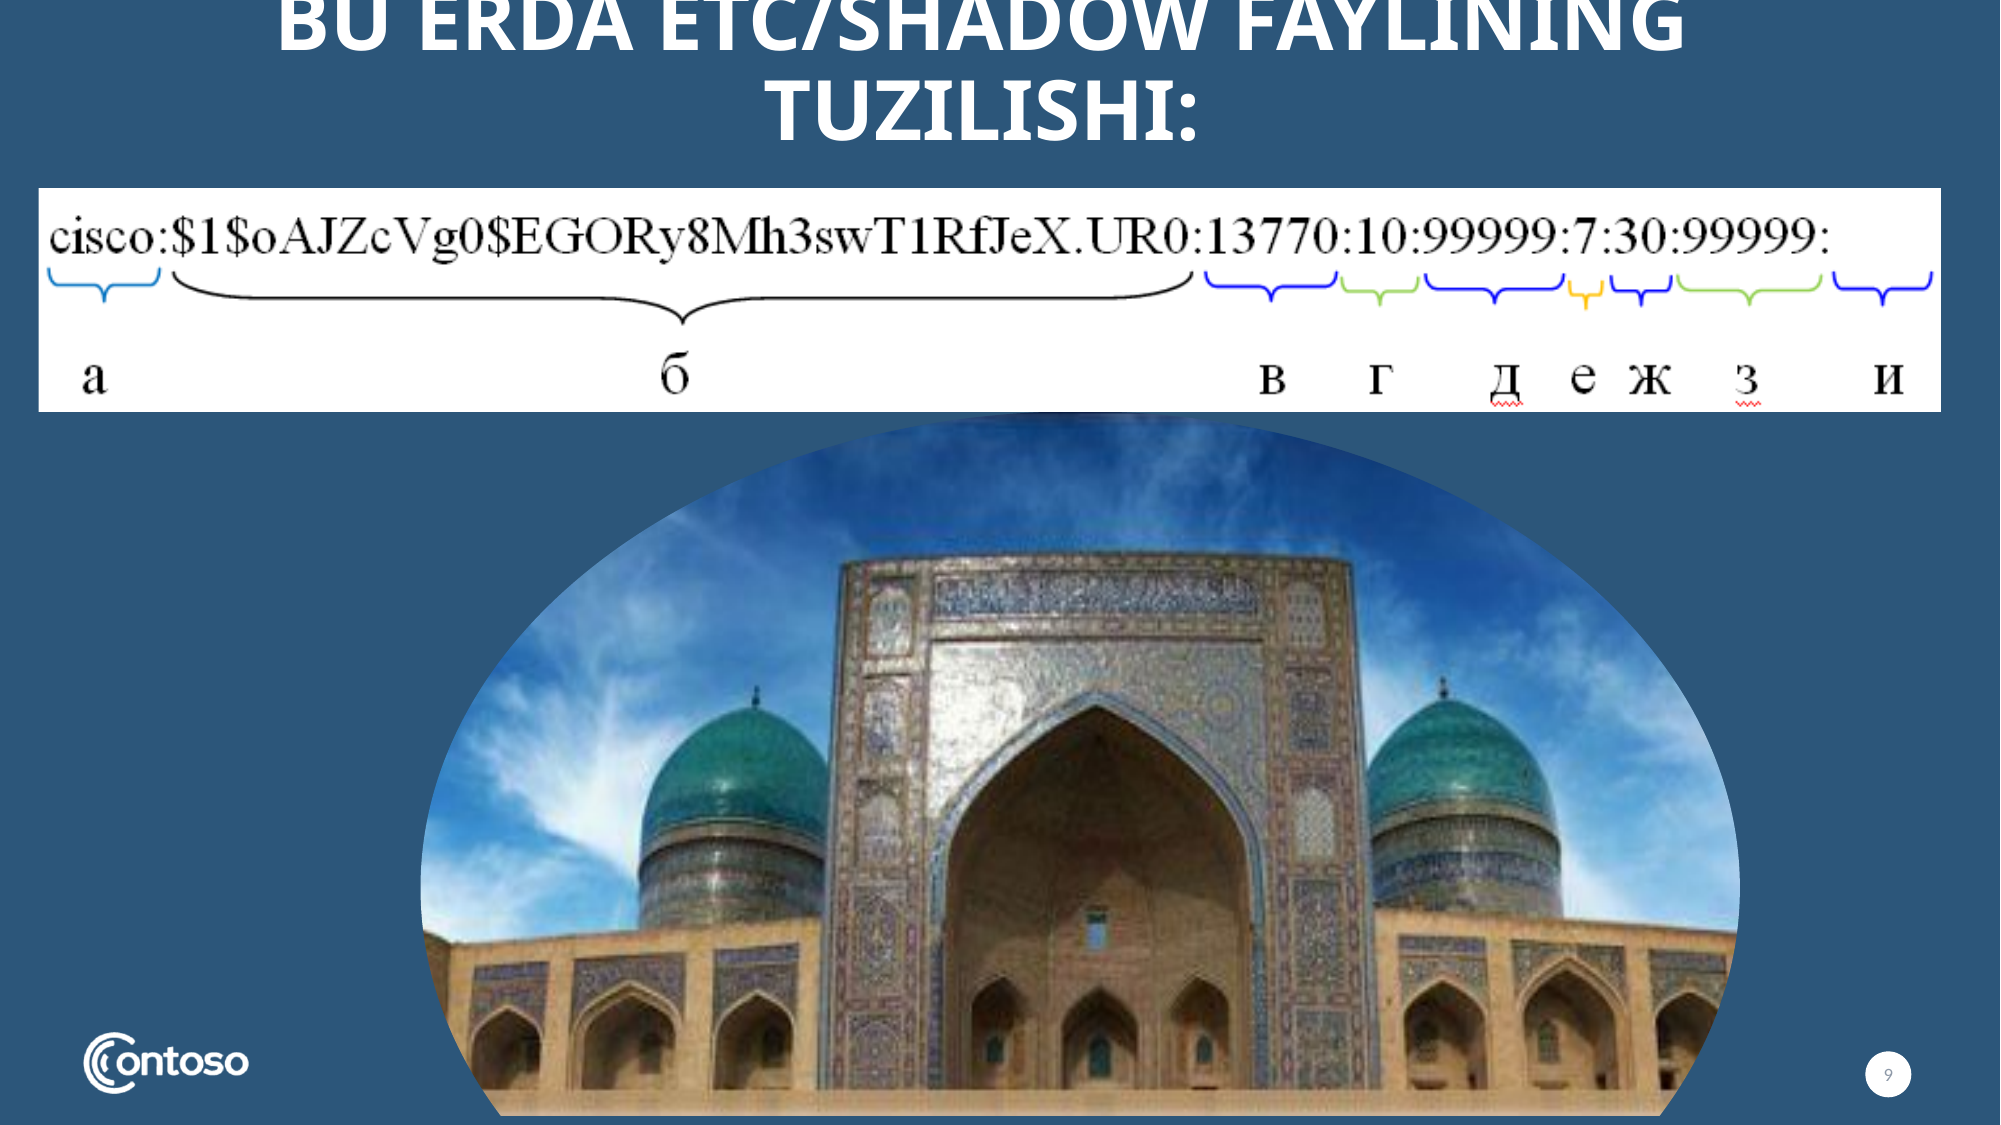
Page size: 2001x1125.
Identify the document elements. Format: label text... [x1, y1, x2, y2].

slide_number 9 [1864, 1059, 1913, 1090]
title Bu erda etc/shadow faylining tuzilishi: [88, 11, 1876, 166]
picture [38, 188, 1941, 1116]
